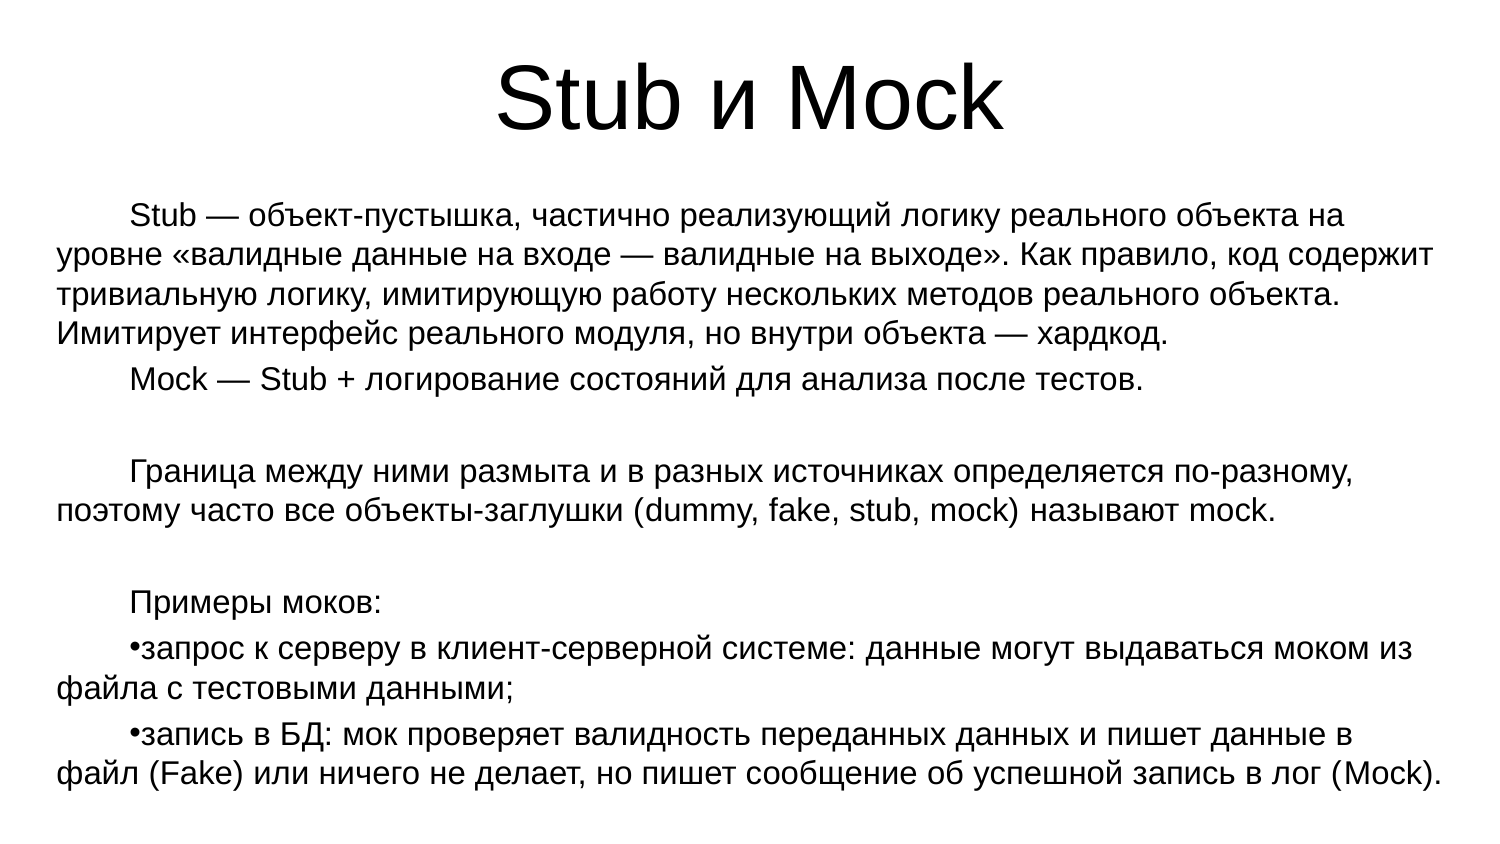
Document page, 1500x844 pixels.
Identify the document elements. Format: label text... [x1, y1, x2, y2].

list Stub — объект-пустышка, частично реализующий логику реального объекта на уровне «валидные данные на входе — валидные на выходе». Как правило, код содержит тривиальную логику, имитирующую работу нескольких методов реального объекта. Имитирует интерфейс реального модуля, но внутри объекта — хардкод. Mock — Stub + логирование состояний для анализа после тестов. Граница между ними размыта и в разных источниках определяется по-разному, поэтому часто все объекты-заглушки (dummy, fake, stub, mock) называют mock. Примеры моков: запрос к серверу в клиент-серверной системе: данные могут выдаваться моком из файла с тестовыми данными; запись в БД: мок проверяет валидность переданных данных и пишет данные в файл (Fake) или ничего не делает, но пишет сообщение об успешной запись в лог (Mock). [41, 185, 1459, 812]
title Stub и Mock [41, 0, 1459, 185]
